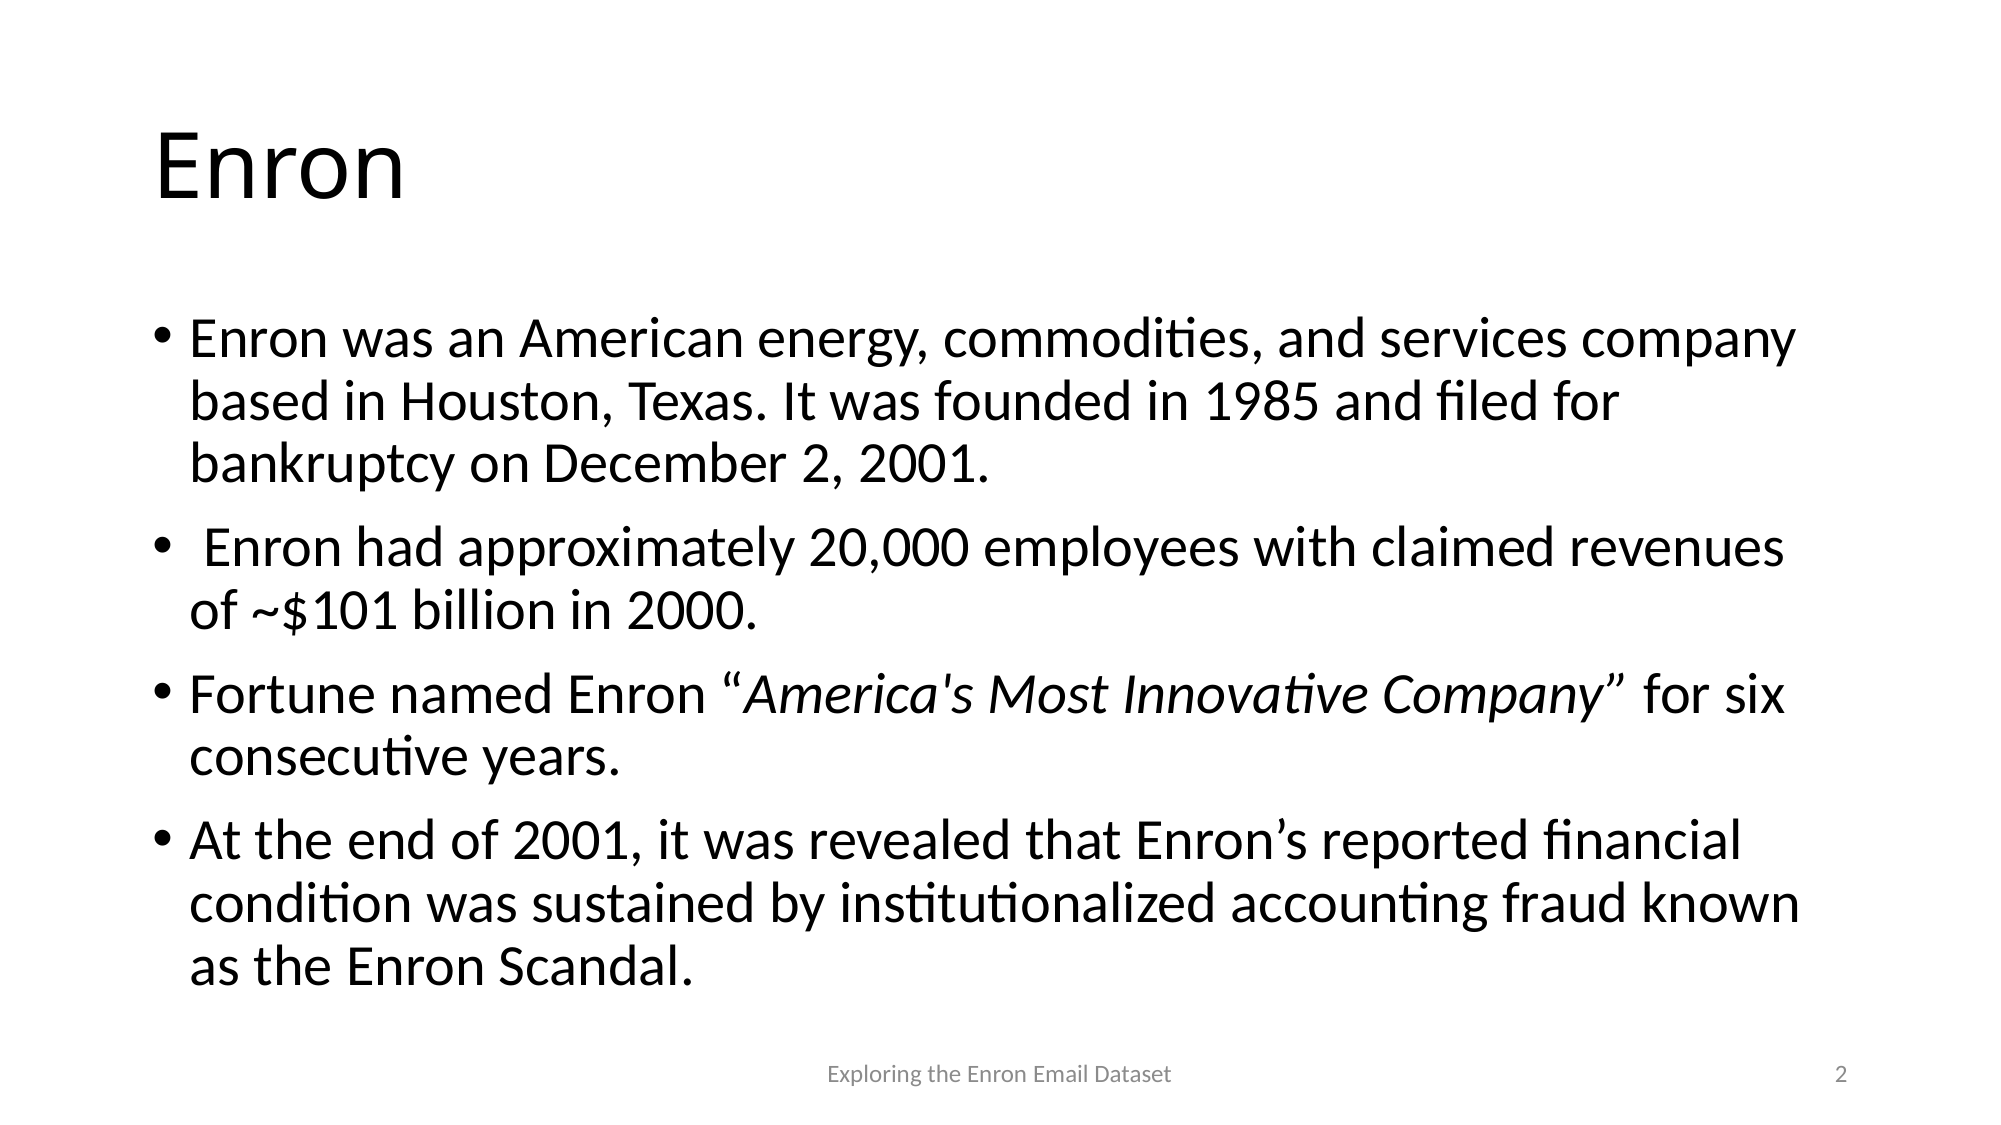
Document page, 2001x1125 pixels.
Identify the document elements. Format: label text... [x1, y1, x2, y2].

slide_number 2 [1412, 1042, 1863, 1103]
list Enron was an American energy, commodities, and services company based in Houston, Texas. It was founded in 1985 and filed for bankruptcy on December 2, 2001. Enron had approximately 20,000 employees with claimed revenues of ~$101 billion in 2000. Fortune named Enron “America's Most Innovative Company” for six consecutive years. At the end of 2001, it was revealed that Enron’s reported financial condition was sustained by institutionalized accounting fraud known as the Enron Scandal. [137, 299, 1863, 1014]
title Enron [137, 59, 1863, 278]
footer Exploring the Enron Email Dataset [662, 1042, 1338, 1103]
